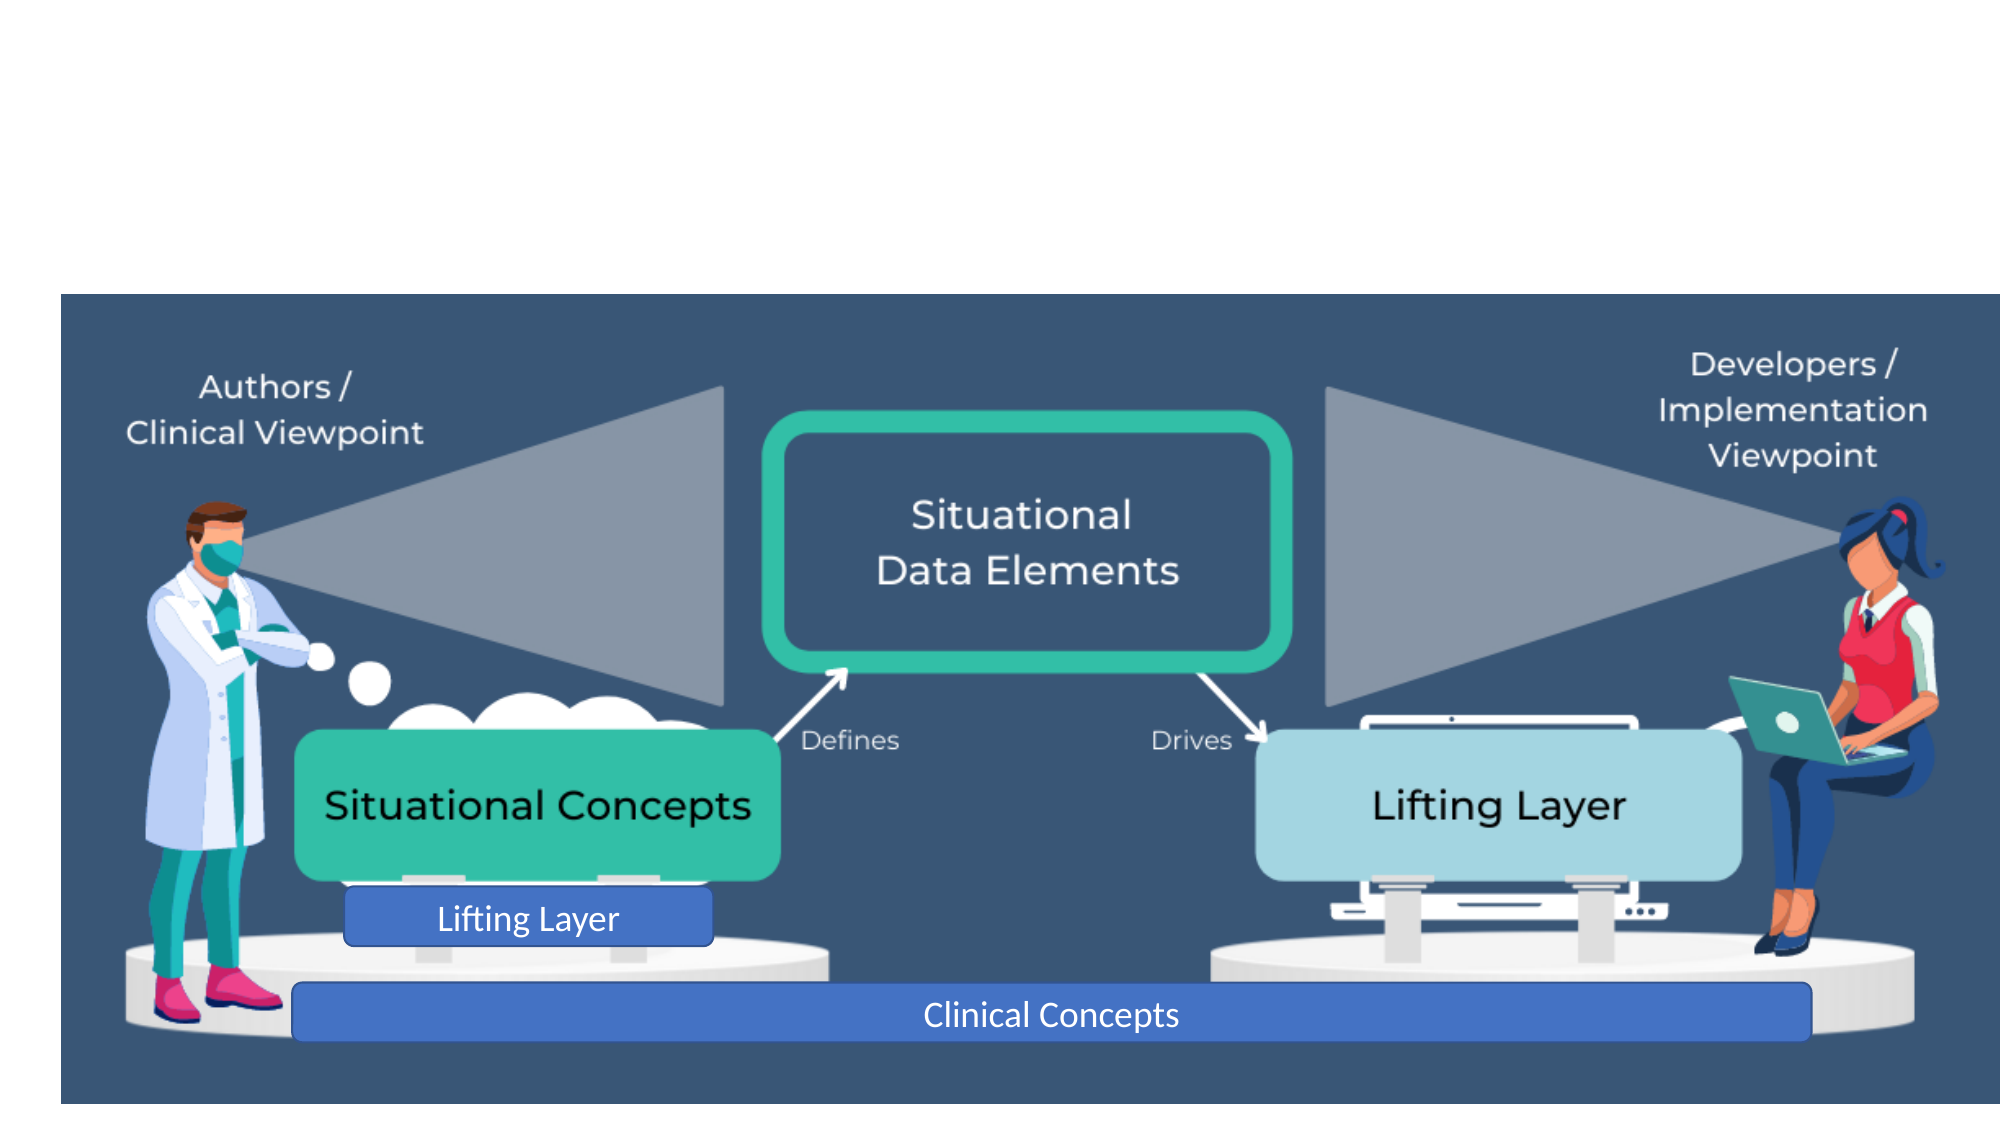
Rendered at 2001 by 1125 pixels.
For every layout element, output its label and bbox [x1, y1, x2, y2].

picture [61, 294, 2000, 1104]
